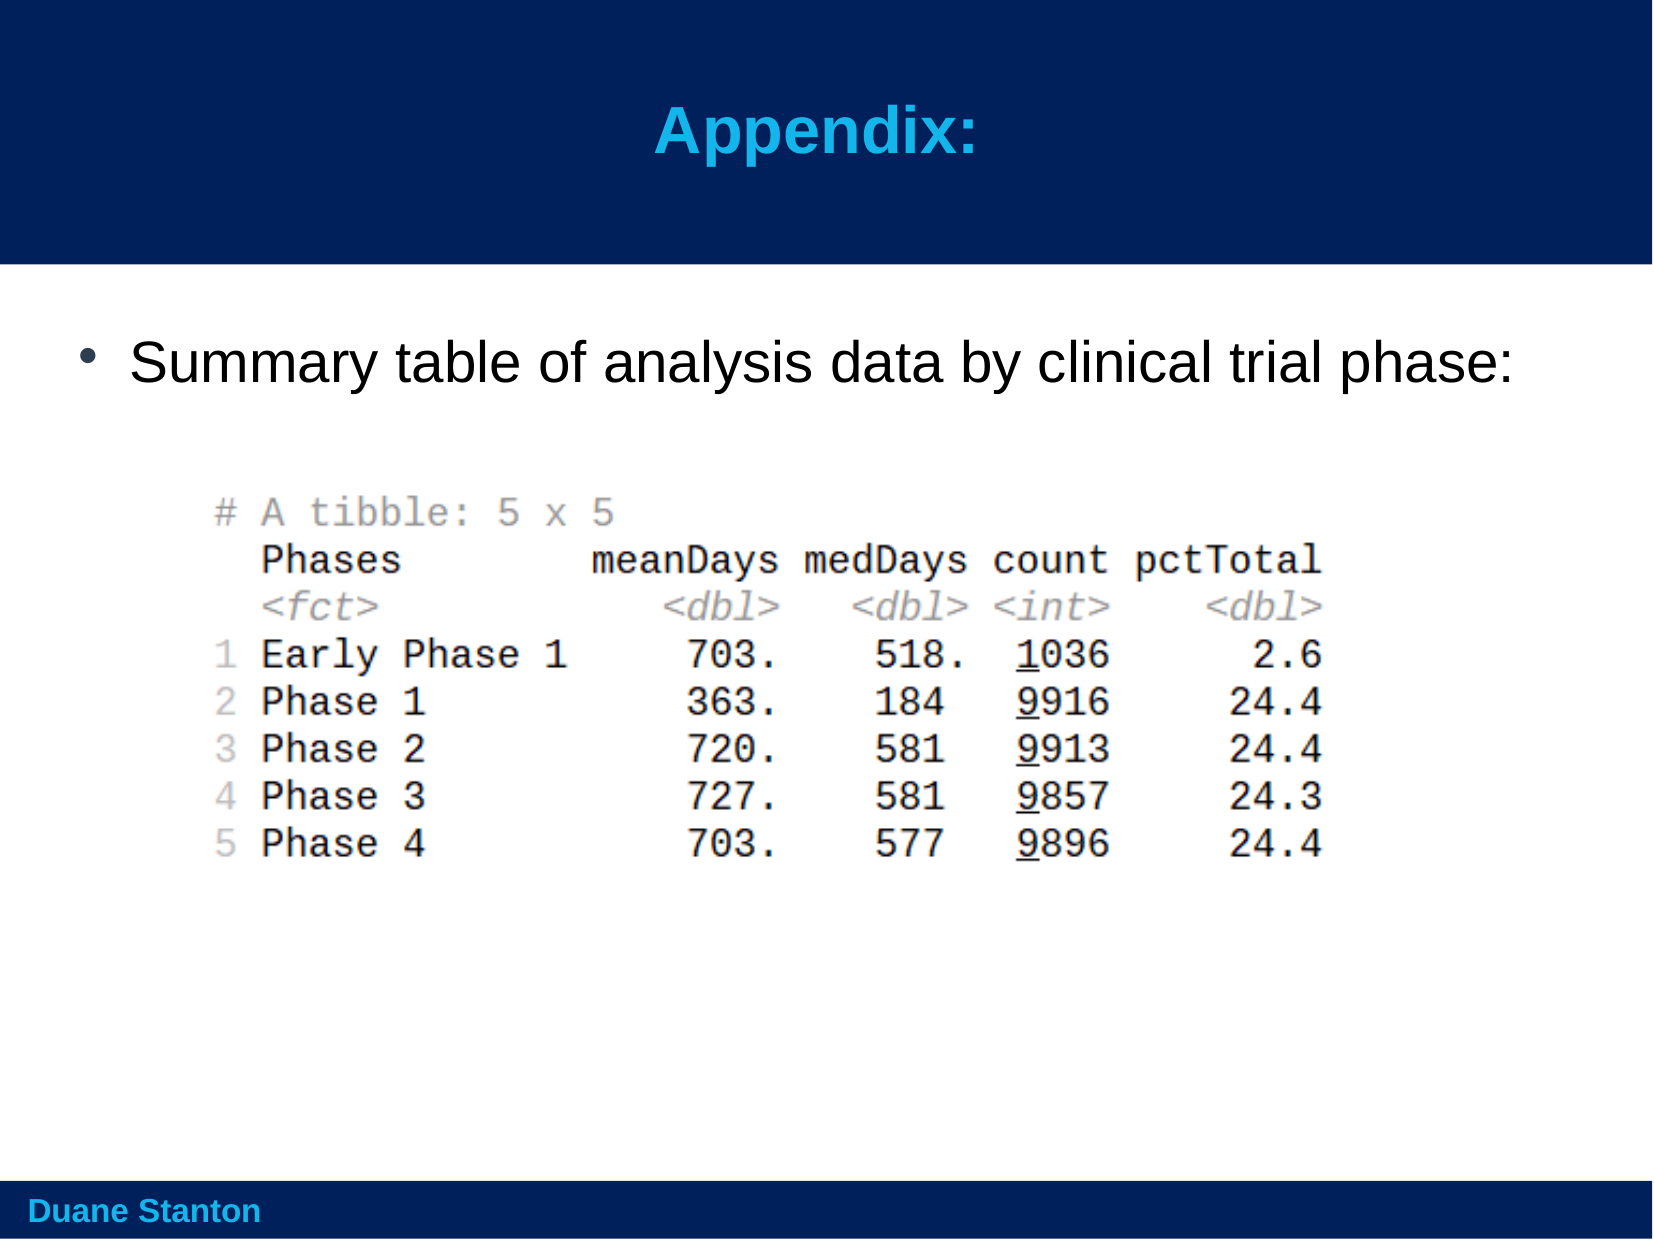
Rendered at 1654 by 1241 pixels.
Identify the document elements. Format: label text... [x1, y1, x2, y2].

picture [194, 479, 1347, 886]
text_box Summary table of analysis data by clinical trial phase: [58, 324, 1634, 1150]
text_box Appendix: [58, 49, 1593, 206]
